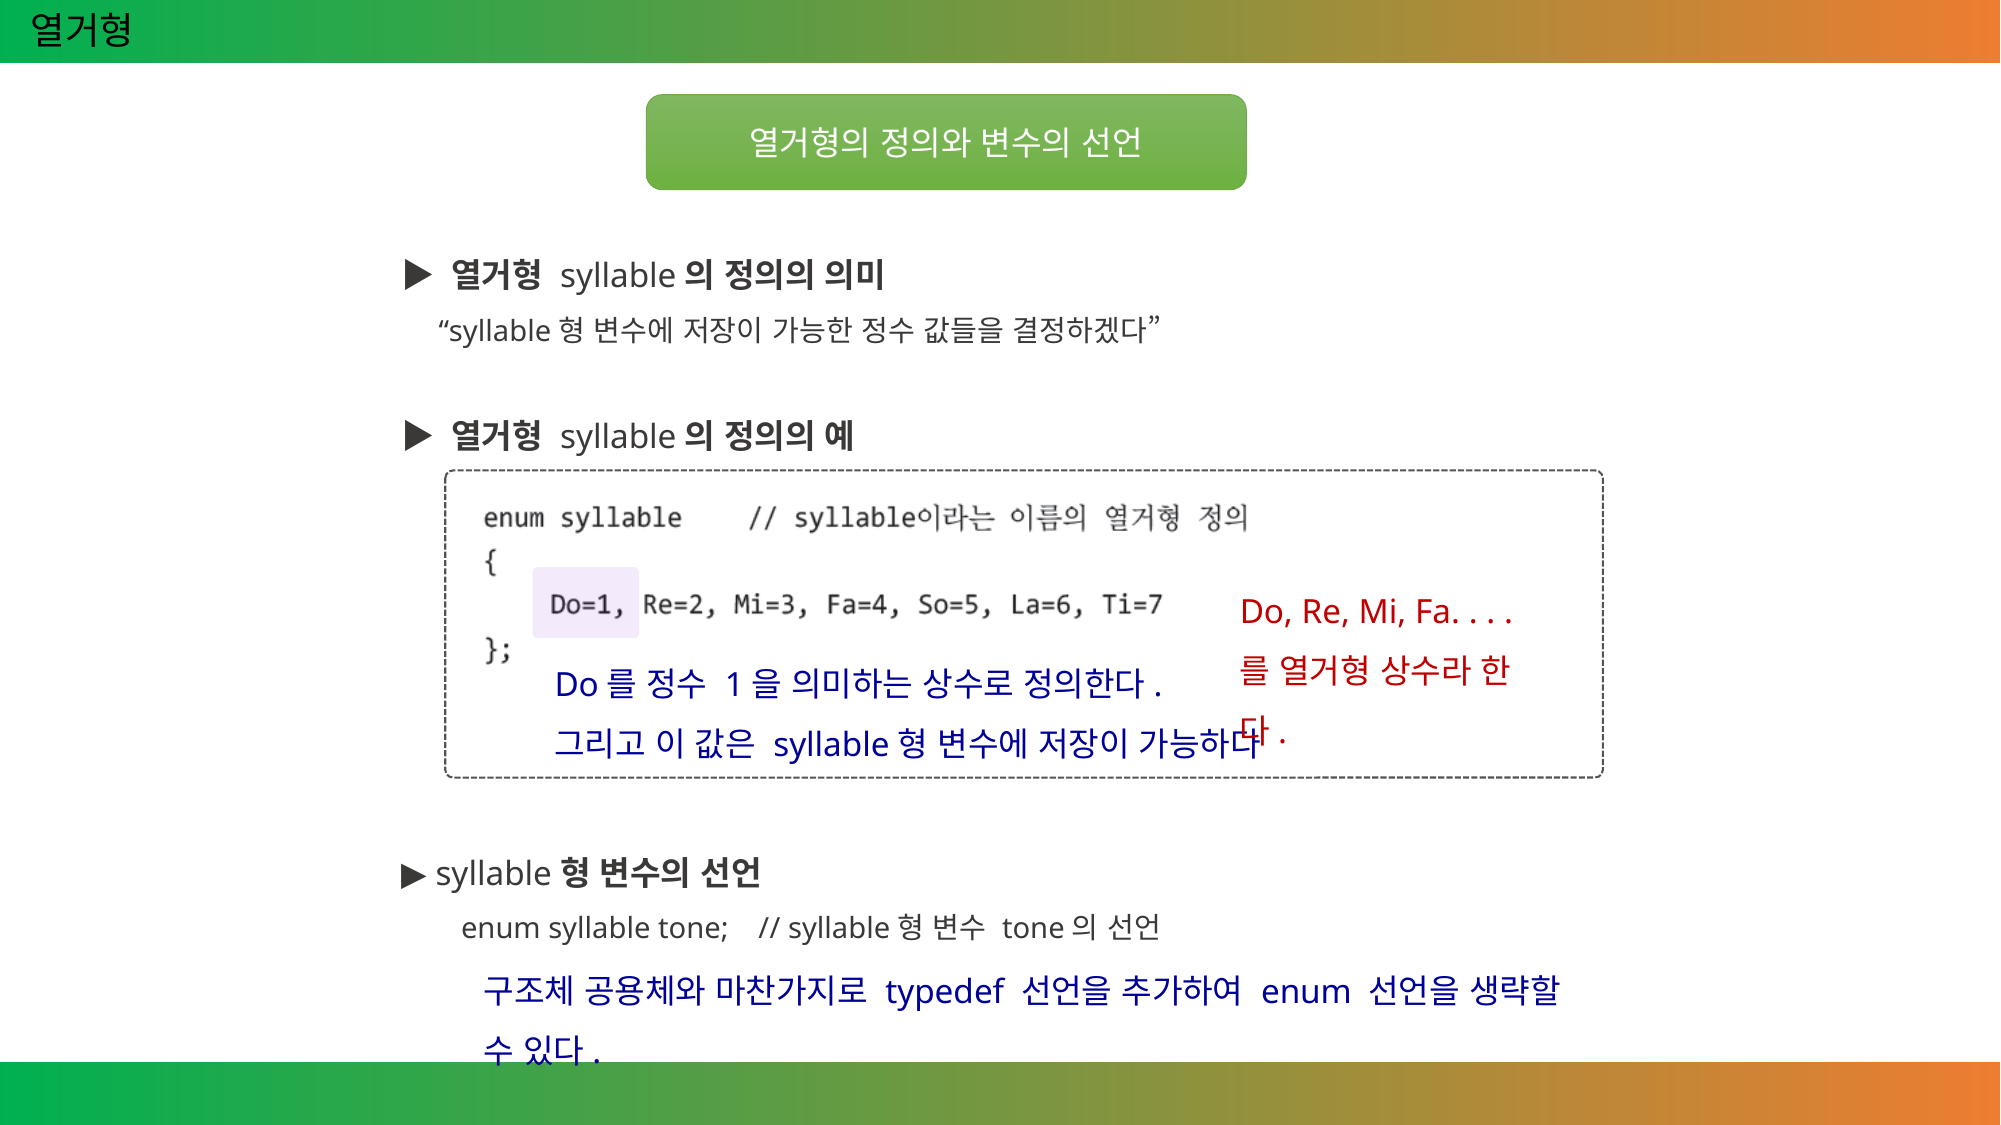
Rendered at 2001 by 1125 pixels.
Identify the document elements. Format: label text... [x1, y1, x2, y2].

text_box ▶ 열거형 syllable의 정의의 예 [386, 387, 1355, 463]
text_box 구조체 공용체와 마찬가지로 typedef 선언을 추가하여 enum 선언을 생략할 수 있다. [468, 942, 1603, 1078]
text_box ▶ syllable형 변수의 선언 enum syllable tone; // syllable형 변수 tone의 선언 [386, 824, 1355, 952]
text_box 열거형 [16, 0, 150, 60]
text_box [444, 469, 1604, 779]
text_box 열거형의 정의와 변수의 선언 [645, 94, 1247, 191]
text_box Do를 정수 1을 의미하는 상수로 정의한다. 그리고 이 값은 syllable형 변수에 저장이 가능하다 [539, 672, 1332, 771]
text_box ▶ 열거형 syllable의 정의의 의미 “syllable형 변수에 저장이 가능한 정수 값들을 결정하겠다” [386, 227, 1355, 355]
text_box Do, Re, Mi, Fa. . . . 를 열거형 상수라 한다. [1224, 563, 1568, 758]
picture [468, 494, 1261, 672]
